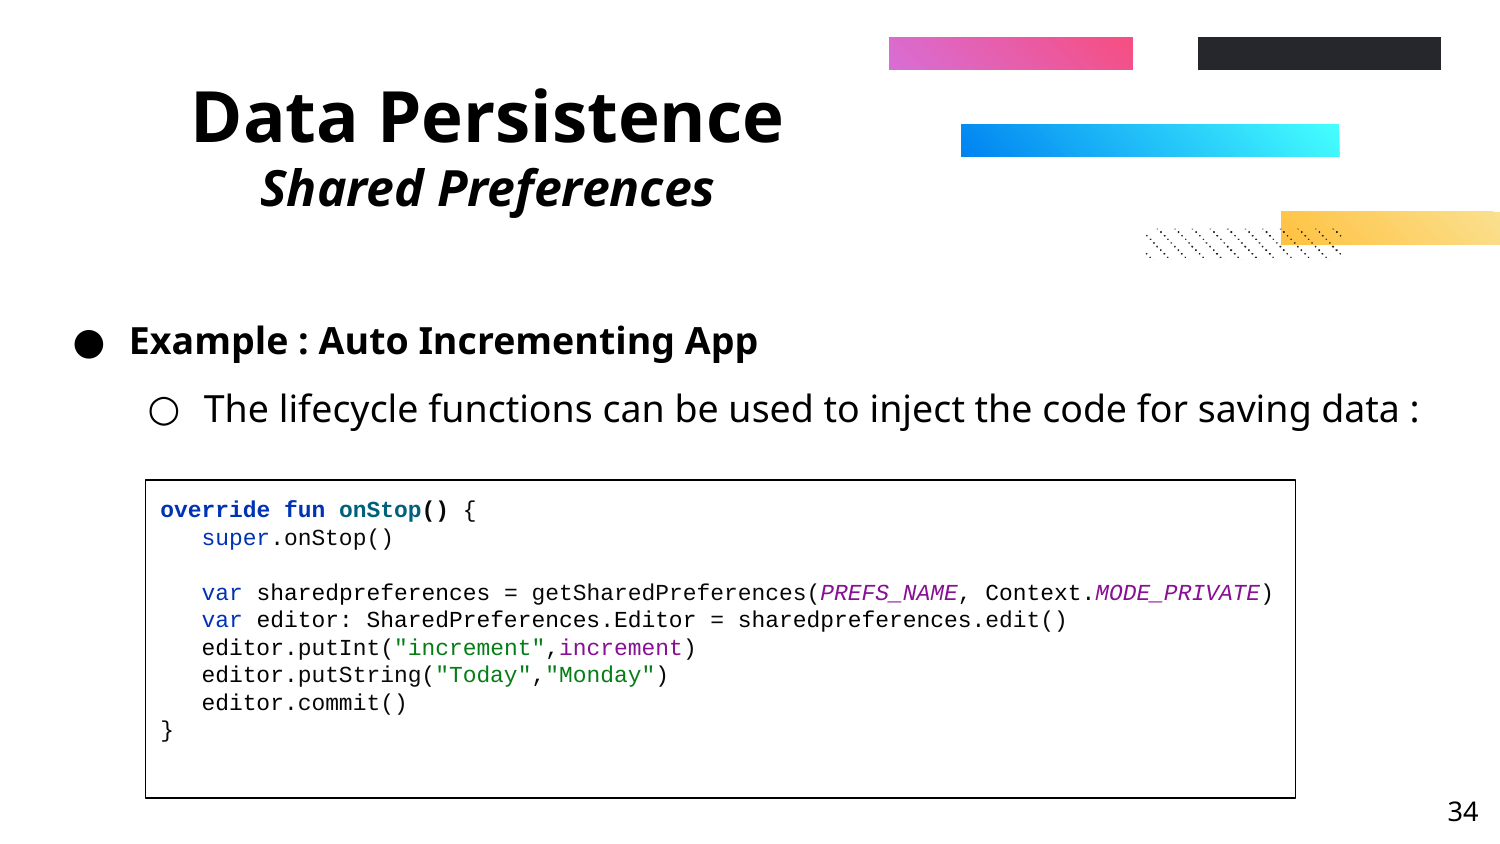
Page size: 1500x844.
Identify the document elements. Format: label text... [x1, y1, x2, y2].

text_box override fun onStop() { super.onStop() var sharedpreferences = getSharedPreferences(PREFS_NAME, Context.MODE_PRIVATE) var editor: SharedPreferences.Editor = sharedpreferences.edit() editor.putInt("increment",increment) editor.putString("Today","Monday") editor.commit() } [145, 479, 1296, 798]
picture [1144, 228, 1343, 260]
subtitle Example : Auto Incrementing App The lifecycle functions can be used to inject the code for saving data : [38, 279, 1475, 829]
slide_number ‹#› [1403, 779, 1494, 844]
title Data Persistence Shared Preferences [17, 37, 959, 251]
